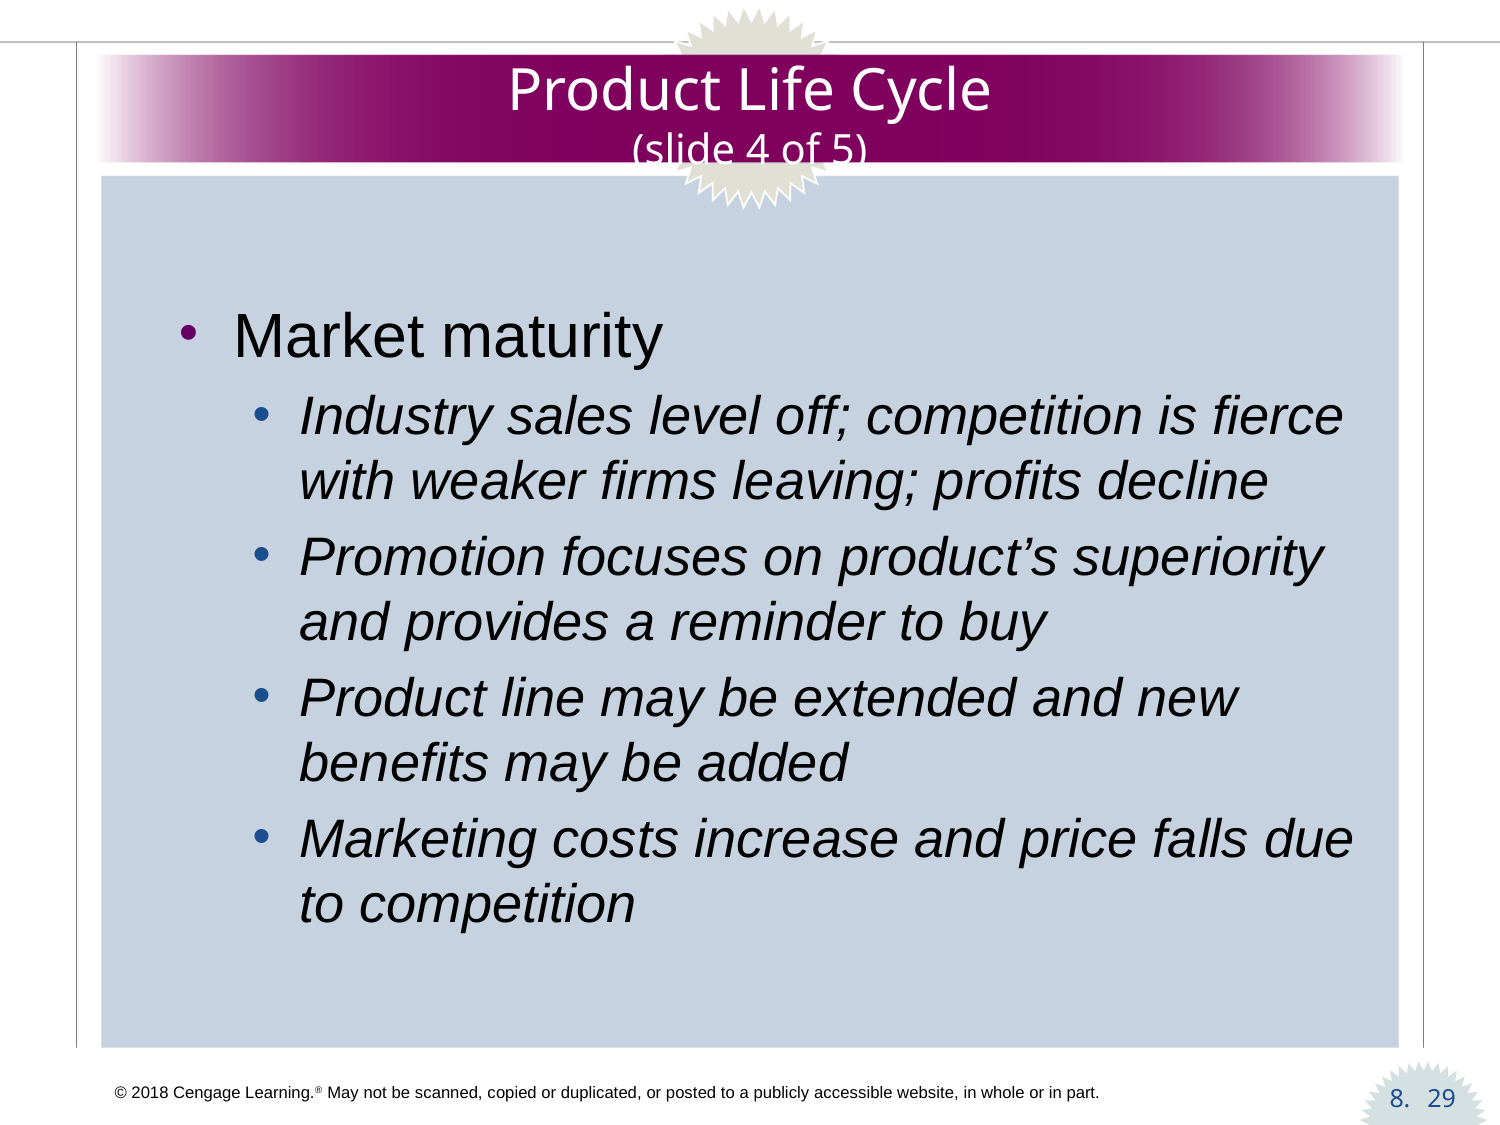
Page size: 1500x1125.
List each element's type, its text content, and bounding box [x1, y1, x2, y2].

title Product Life Cycle (slide 4 of 5) [99, 62, 1401, 163]
slide_number 29 [1412, 1074, 1476, 1125]
list Market maturity Industry sales level off; competition is fierce with weaker firms leaving; profits decline Promotion focuses on product’s superiority and provides a reminder to buy Product line may be extended and new benefits may be added Marketing costs increase and price falls due to competition [162, 287, 1388, 1001]
picture [0, 0, 1500, 1125]
